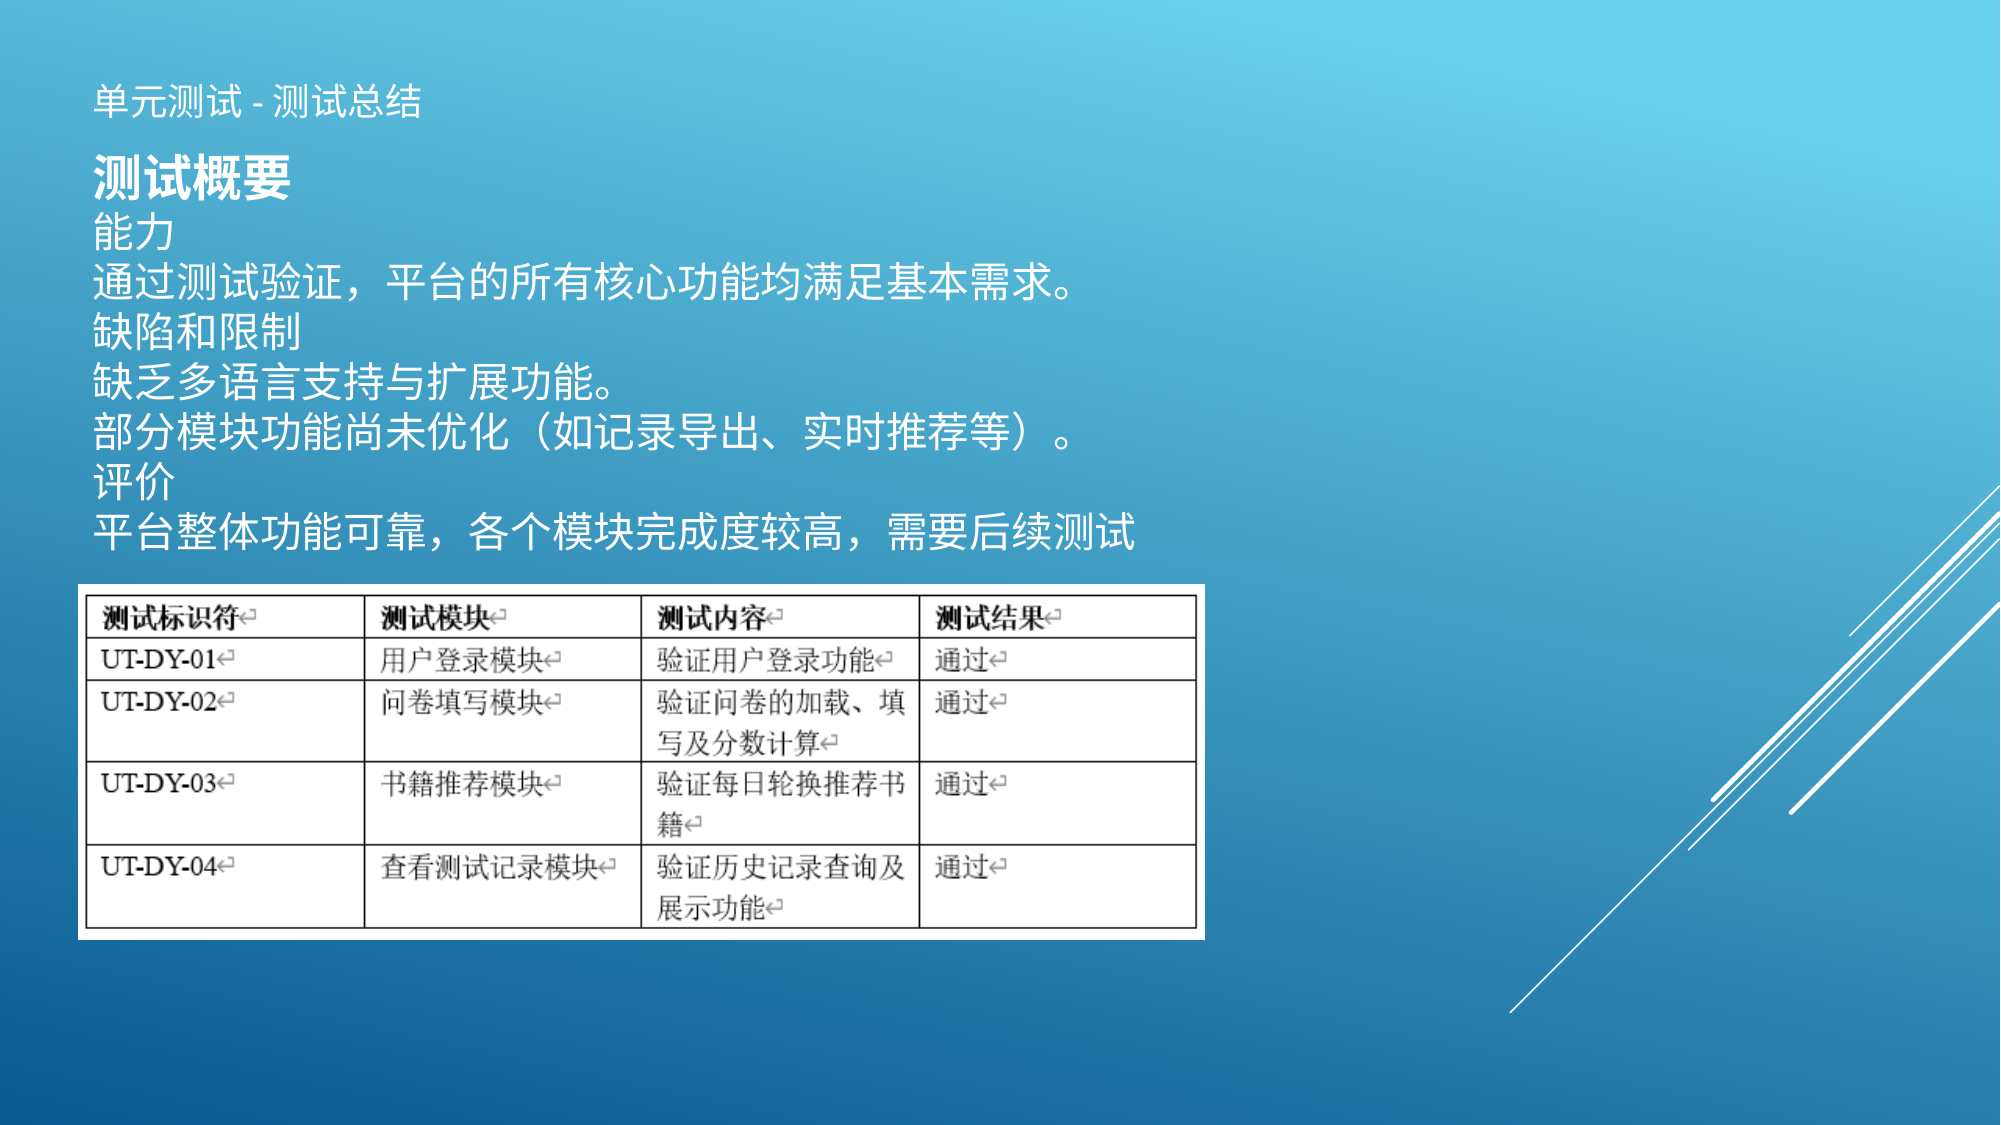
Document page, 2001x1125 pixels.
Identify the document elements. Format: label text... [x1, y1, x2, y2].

text_box 单元测试-测试总结 [78, 70, 1851, 131]
picture [77, 584, 1205, 940]
text_box 测试概要 能力 通过测试验证，平台的所有核心功能均满足基本需求。 缺陷和限制 缺乏多语言支持与扩展功能。 部分模块功能尚未优化（如记录导出、实时推荐等）。 评价 平台整体功能可靠，各个模块完成度较高，需要后续测试 [78, 138, 1874, 564]
